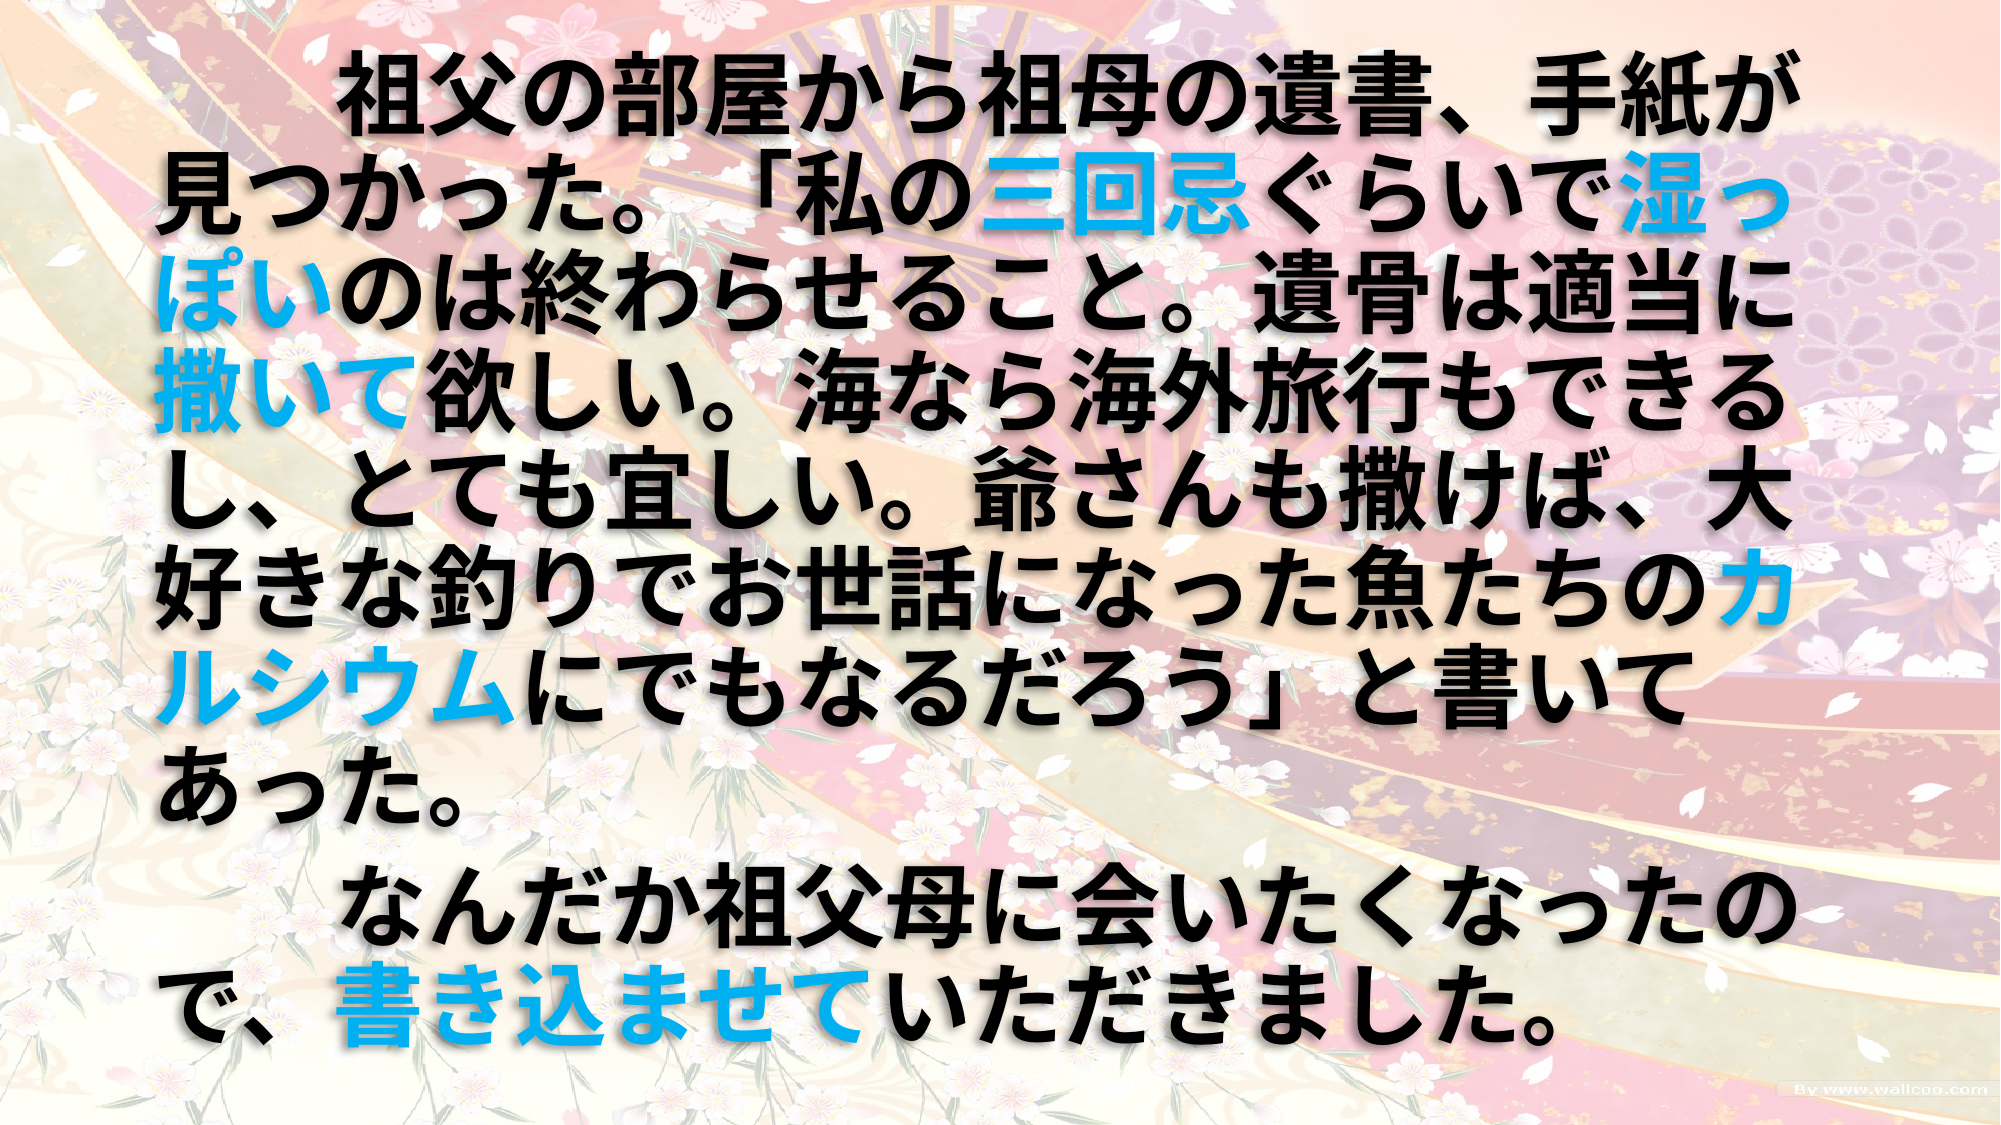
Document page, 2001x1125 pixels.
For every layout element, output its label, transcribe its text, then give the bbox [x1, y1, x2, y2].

list 祖父の部屋から祖母の遺書、手紙が見つかった。「私の三回忌ぐらいで湿っぽいのは終わらせること。遺骨は適当に撒いて欲しい。海なら海外旅行もできるし、とても宜しい。爺さんも撒けば、大好きな釣りでお世話になった魚たちのカルシウムにでもなるだろう」と書いてあった。 なんだか祖父母に会いたくなったので、書き込ませていただきました。 [137, 41, 1863, 1070]
